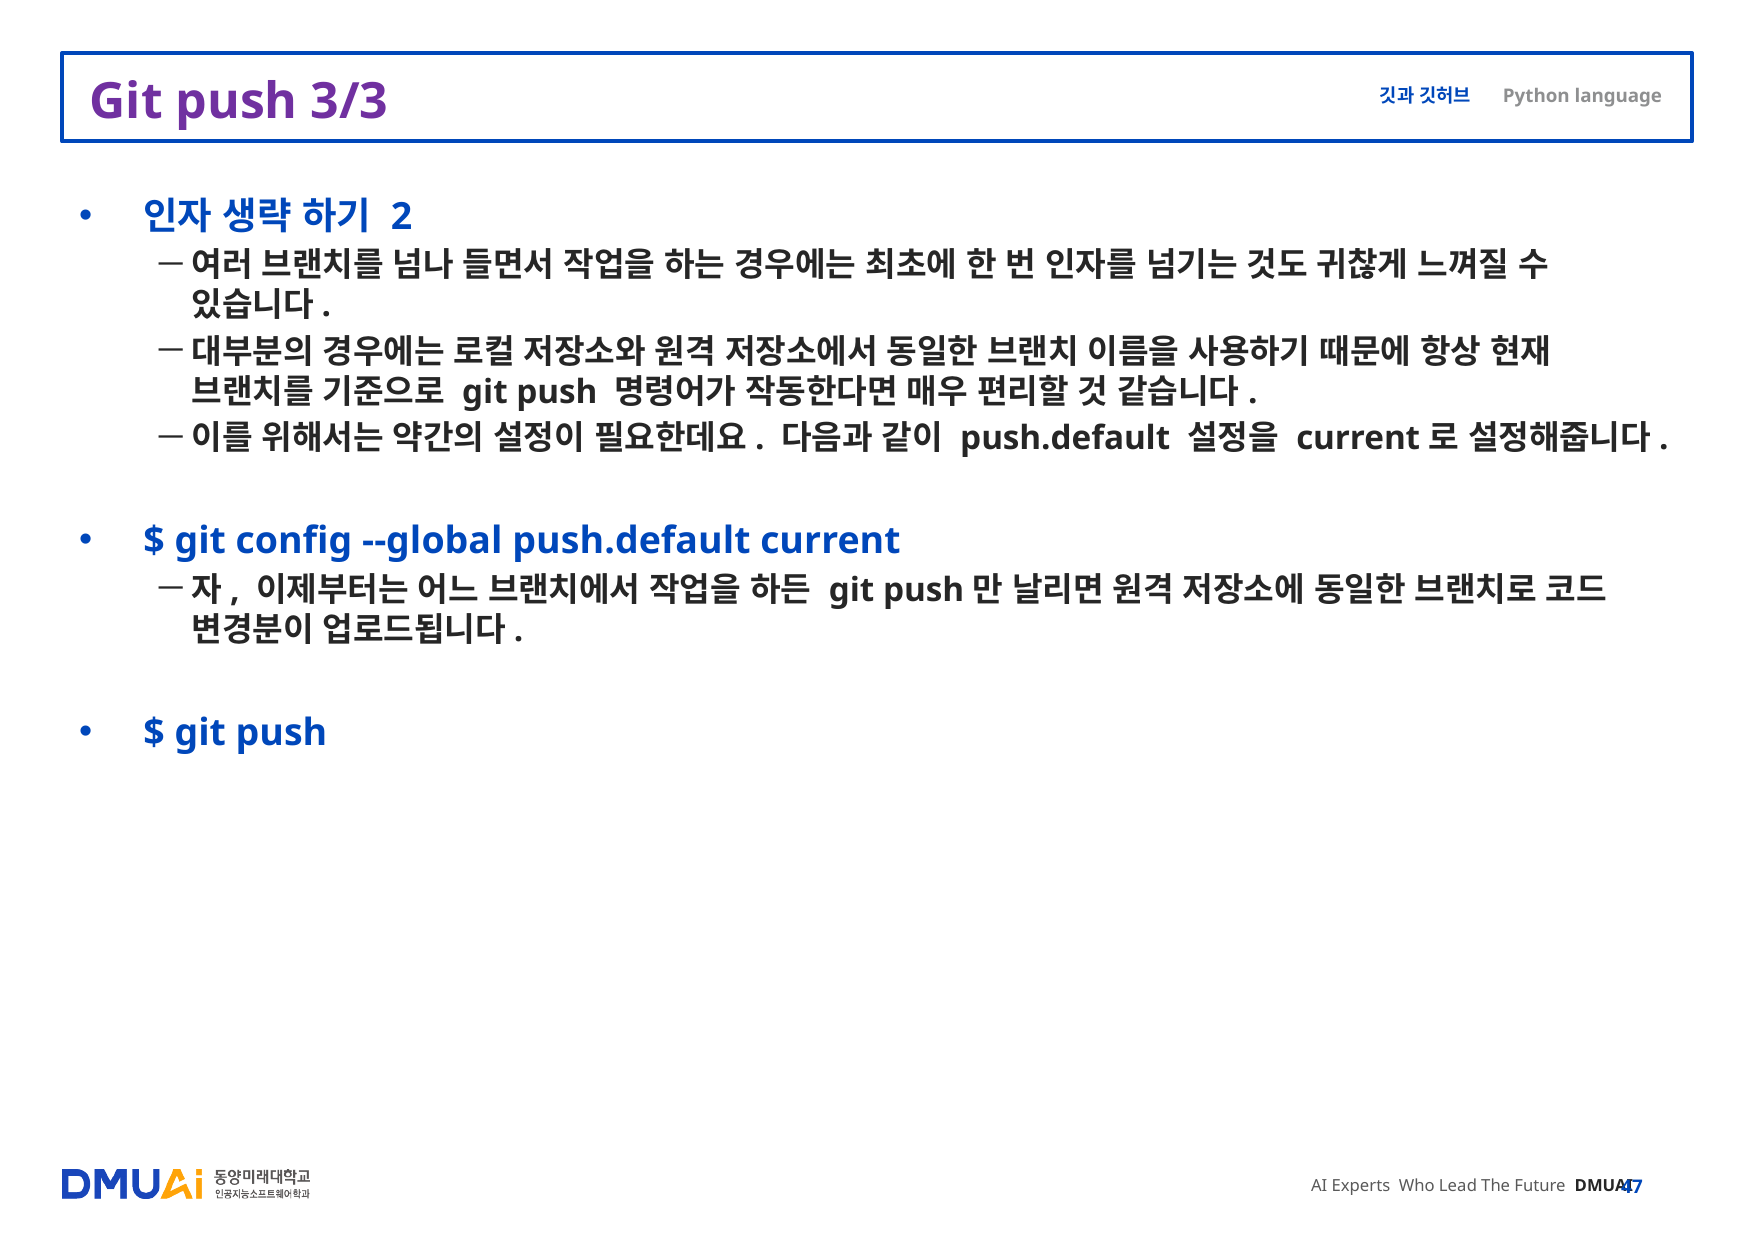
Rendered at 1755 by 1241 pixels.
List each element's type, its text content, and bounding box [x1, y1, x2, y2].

list 인자 생략 하기 2 여러 브랜치를 넘나 들면서 작업을 하는 경우에는 최초에 한 번 인자를 넘기는 것도 귀찮게 느껴질 수 있습니다. 대부분의 경우에는 로컬 저장소와 원격 저장소에서 동일한 브랜치 이름을 사용하기 때문에 항상 현재 브랜치를 기준으로 git push 명령어가 작동한다면 매우 편리할 것 같습니다. 이를 위해서는 약간의 설정이 필요한데요. 다음과 같이 push.default 설정을 current로 설정해줍니다. $ git config --global push.default current 자, 이제부터는 어느 브랜치에서 작업을 하든 git push만 날리면 원격 저장소에 동일한 브랜치로 코드 변경분이 업로드됩니다. $ git push [62, 183, 1681, 1140]
title Git push 3/3 [72, 69, 1055, 128]
picture [62, 1169, 310, 1199]
